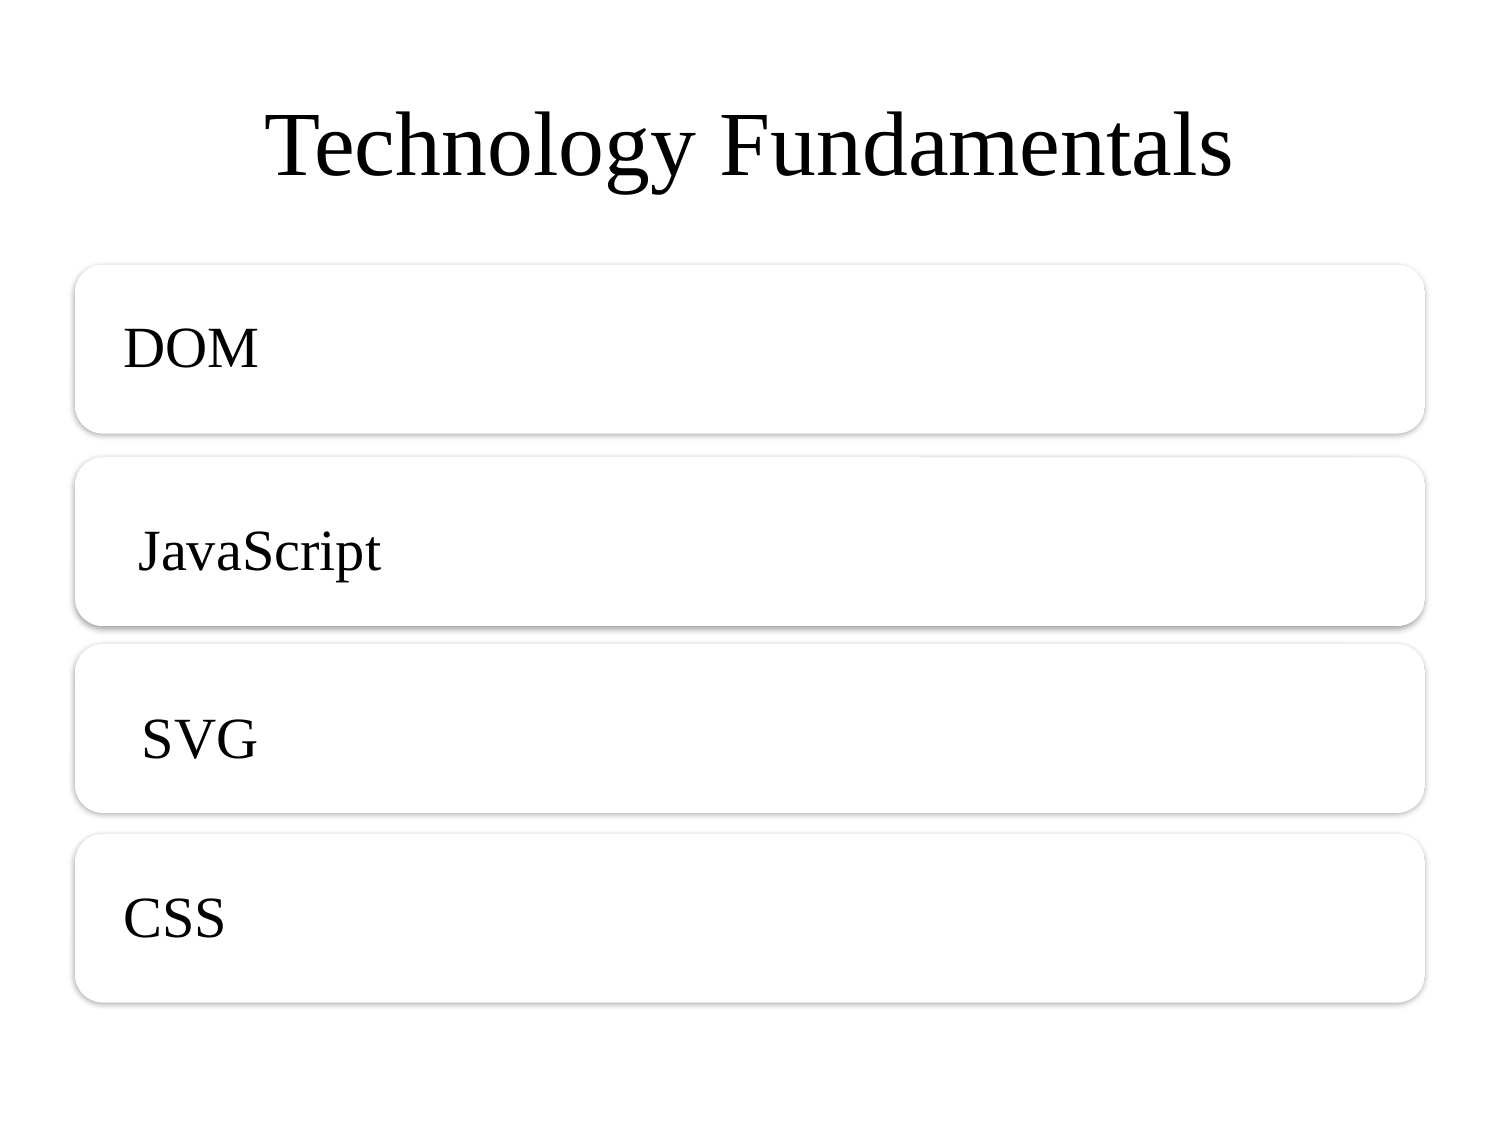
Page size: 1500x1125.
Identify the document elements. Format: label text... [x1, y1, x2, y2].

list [74, 262, 1426, 1006]
title Technology Fundamentals [75, 45, 1425, 233]
